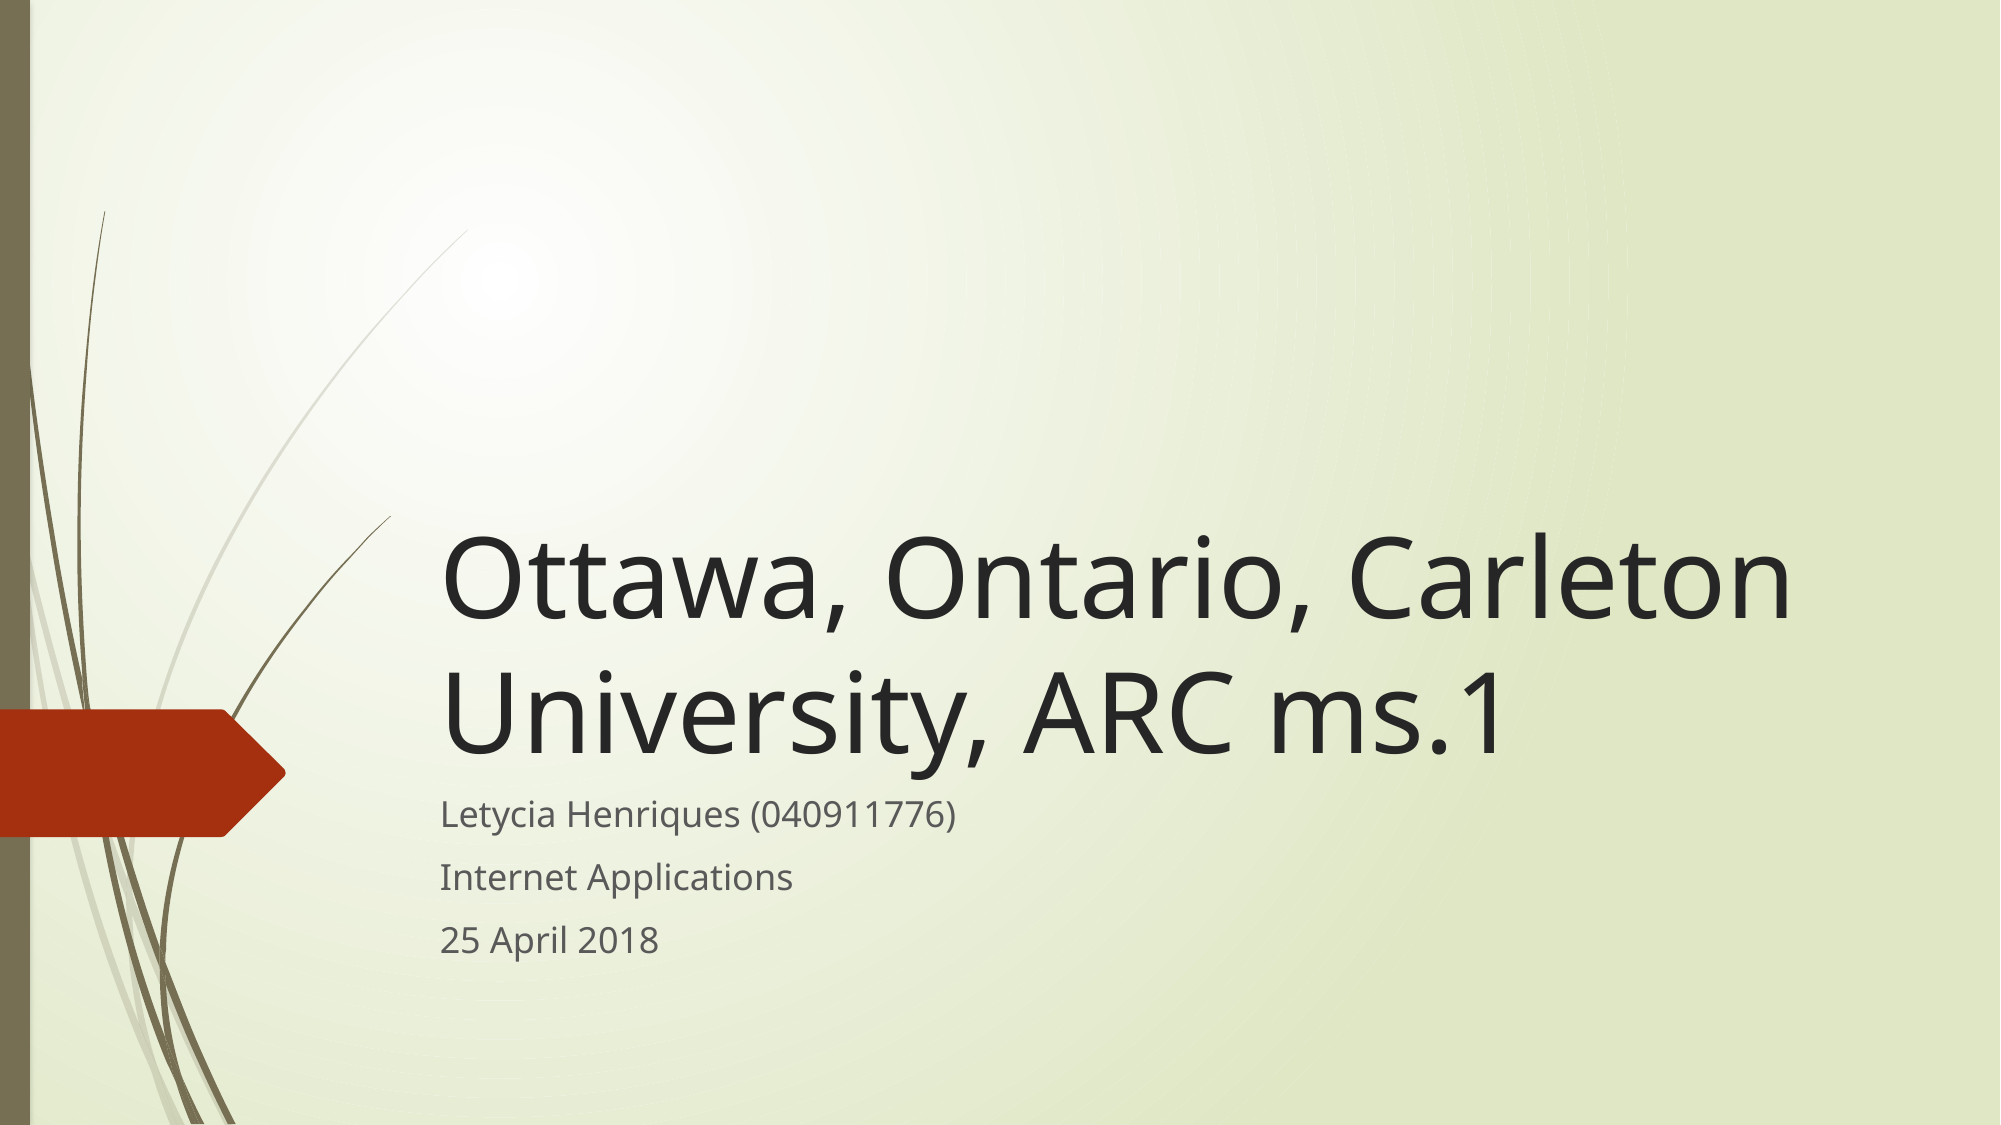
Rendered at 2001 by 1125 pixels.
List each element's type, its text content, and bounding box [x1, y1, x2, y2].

title Ottawa, Ontario, Carleton University, ARC ms.1 [424, 412, 1888, 783]
subtitle Letycia Henriques (040911776) Internet Applications 25 April 2018 [424, 783, 1888, 969]
